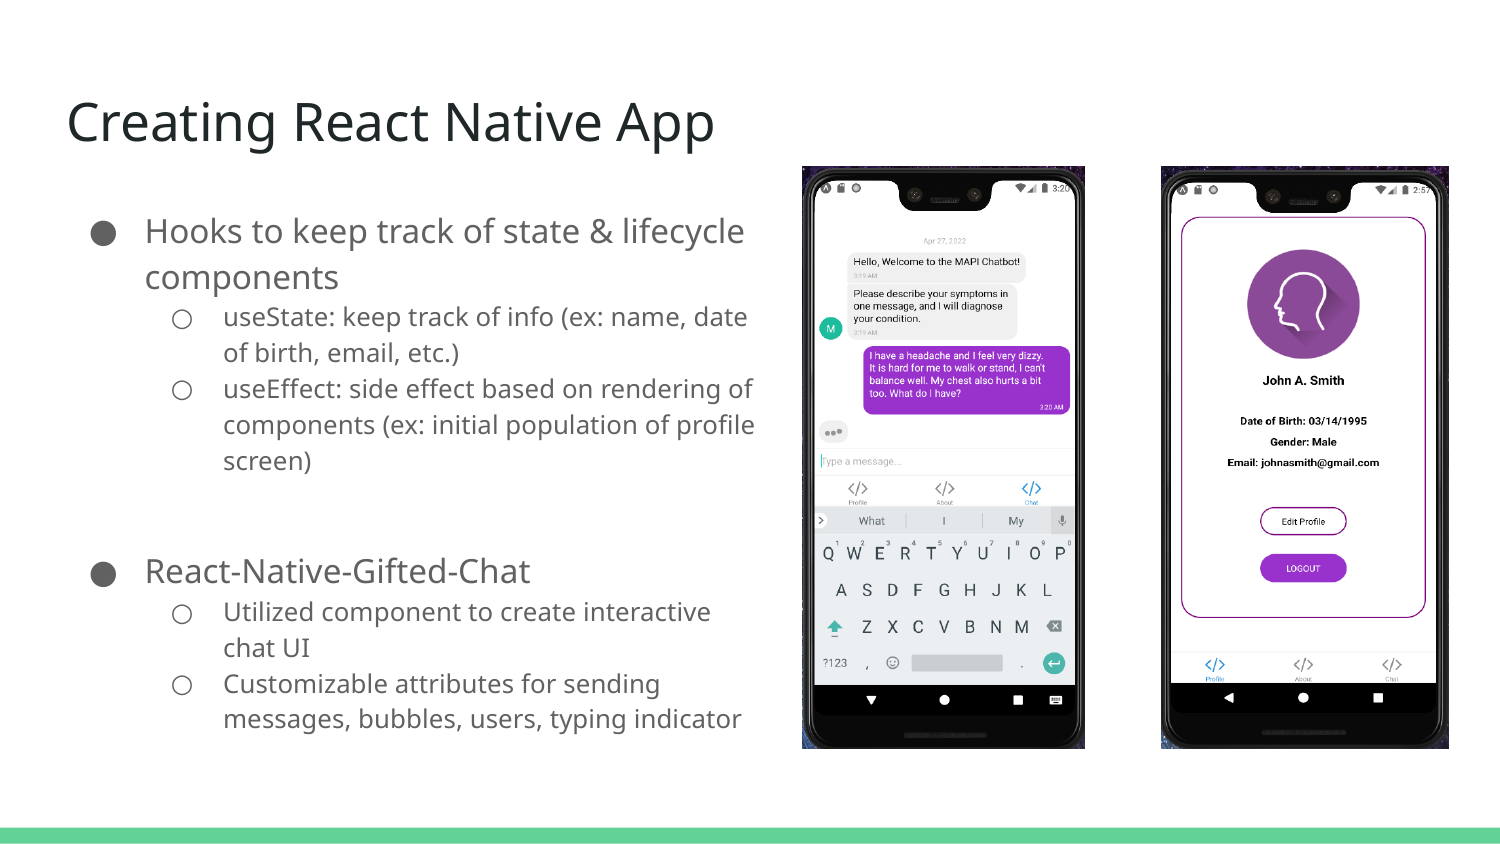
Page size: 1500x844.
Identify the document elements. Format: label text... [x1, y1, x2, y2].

list Hooks to keep track of state & lifecycle components useState: keep track of info (ex: name, date of birth, email, etc.) useEffect: side effect based on rendering of components (ex: initial population of profile screen) React-Native-Gifted-Chat Utilized component to create interactive chat UI Customizable attributes for sending messages, bubbles, users, typing indicator [51, 189, 773, 750]
title Creating React Native App [51, 72, 1449, 167]
picture [1161, 166, 1450, 749]
picture [802, 166, 1085, 749]
